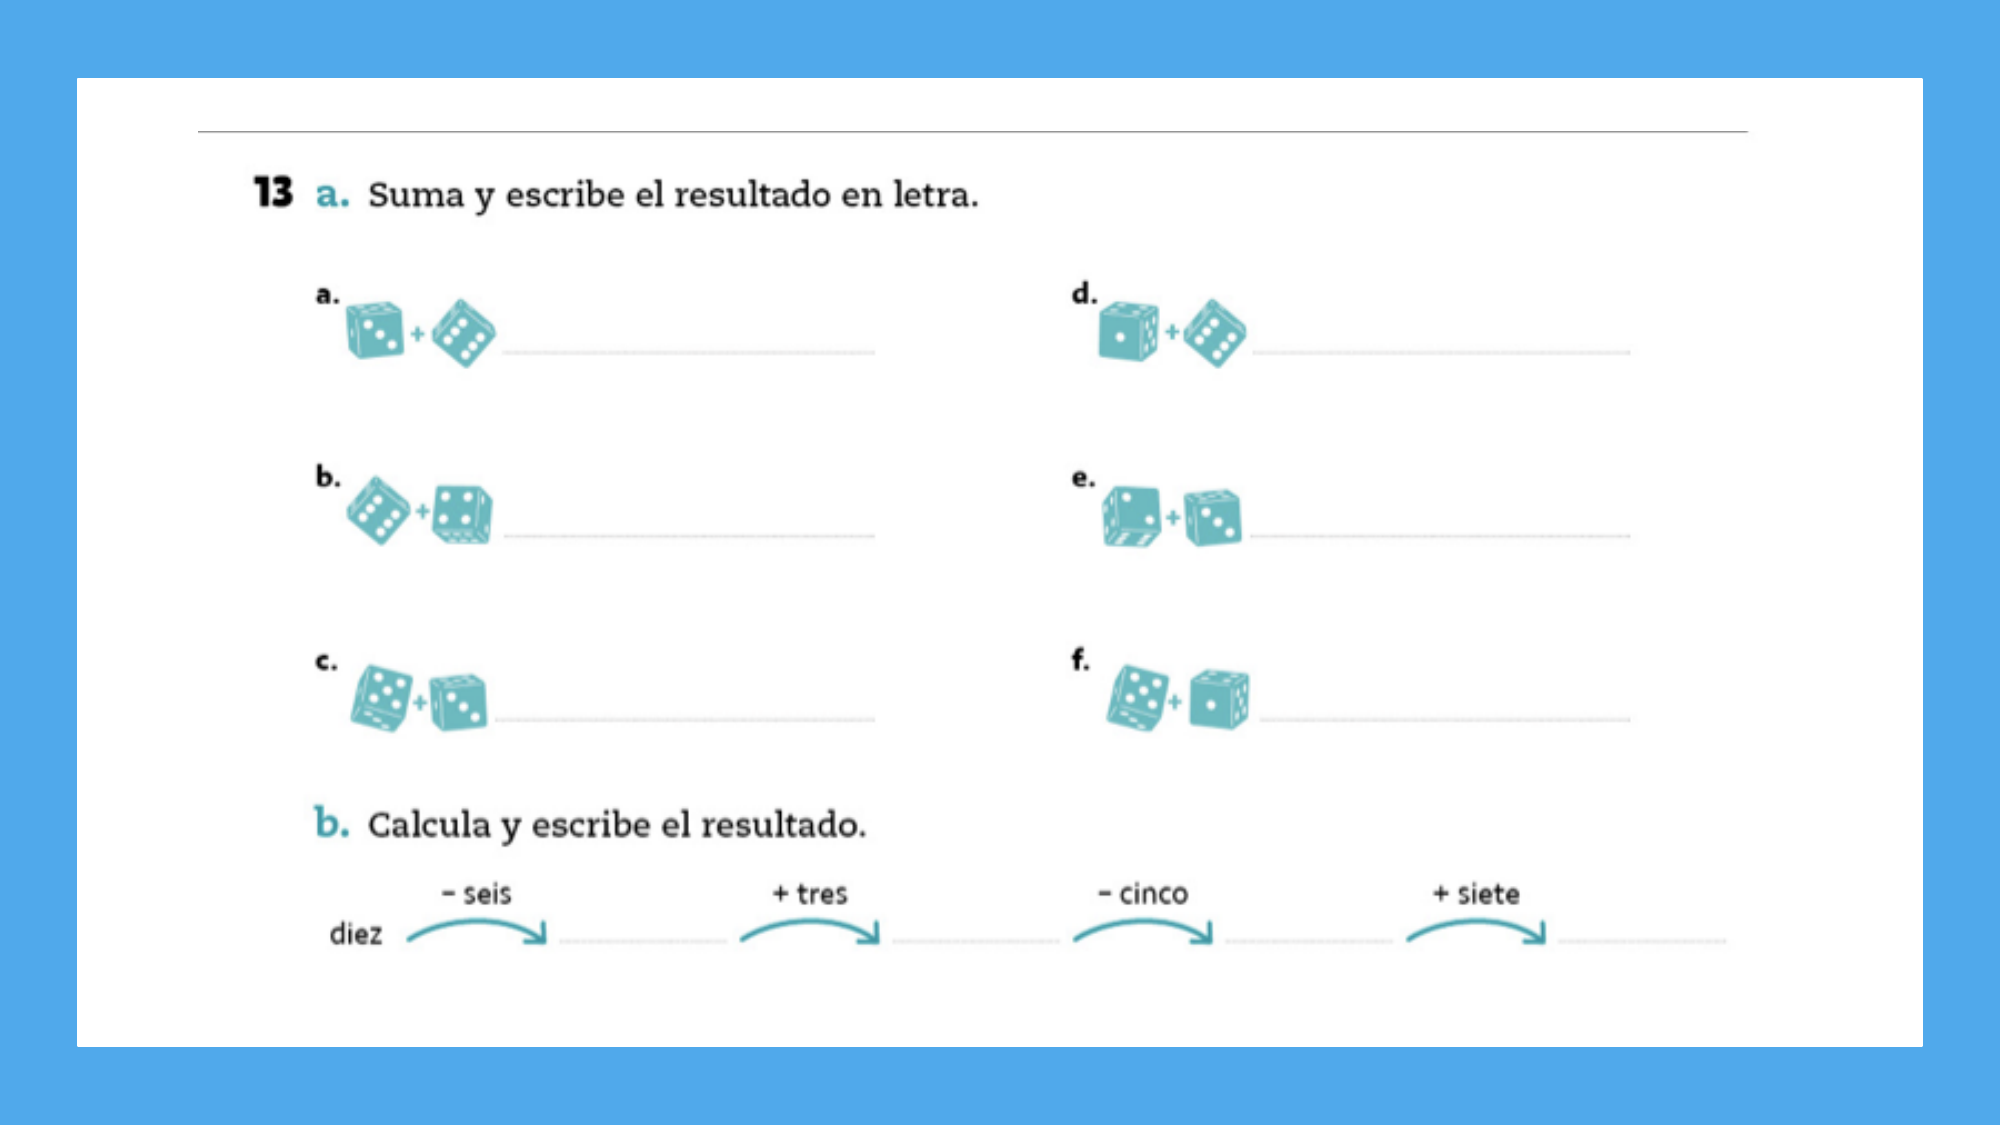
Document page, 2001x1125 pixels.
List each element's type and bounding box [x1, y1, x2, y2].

text_box [77, 78, 1923, 1047]
list [198, 131, 1802, 994]
text_box [0, 0, 2000, 1125]
